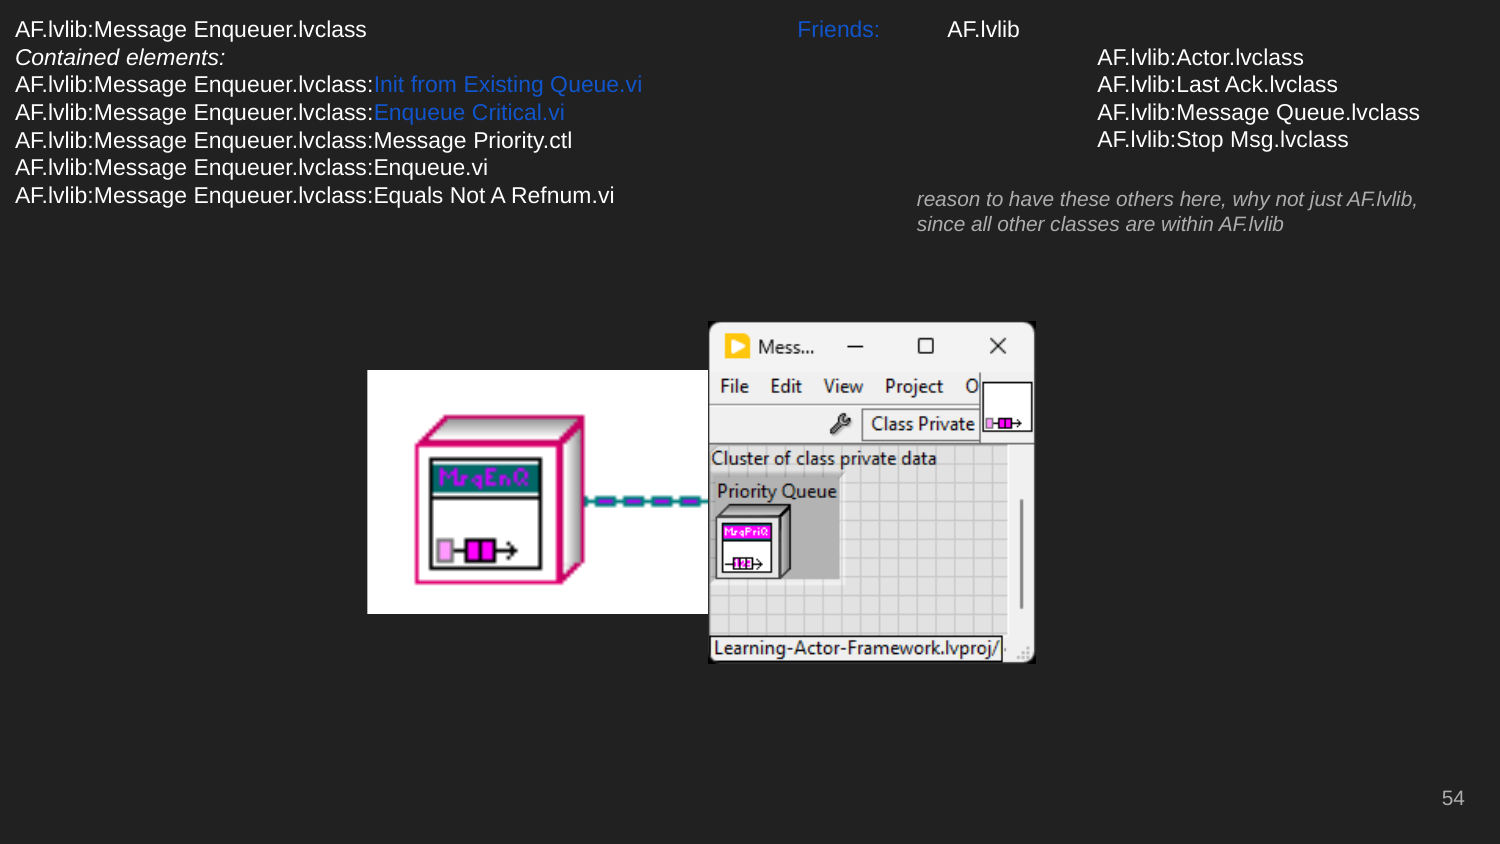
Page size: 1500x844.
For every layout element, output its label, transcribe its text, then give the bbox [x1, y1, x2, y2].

text_box reason to have these others here, why not just AF.lvlib, since all other classes are within AF.lvlib [901, 170, 1459, 251]
slide_number ‹#› [1389, 764, 1480, 830]
title AF.lvlib:Message Enqueuer.lvclass Contained elements: AF.lvlib:Message Enqueuer.lvclass:Init from Existing Queue.vi AF.lvlib:Message Enqueuer.lvclass:Enqueue Critical.vi AF.lvlib:Message Enqueuer.lvclass:Message Priority.ctl AF.lvlib:Message Enqueuer.lvclass:Enqueue.vi AF.lvlib:Message Enqueuer.lvclass:Equals Not A Refnum.vi [0, 0, 1500, 340]
picture [367, 320, 1036, 664]
text_box Friends: AF.lvlib AF.lvlib:Actor.lvclass AF.lvlib:Last Ack.lvclass AF.lvlib:Message Queue.lvclass AF.lvlib:Stop Msg.lvclass [782, 0, 1500, 168]
